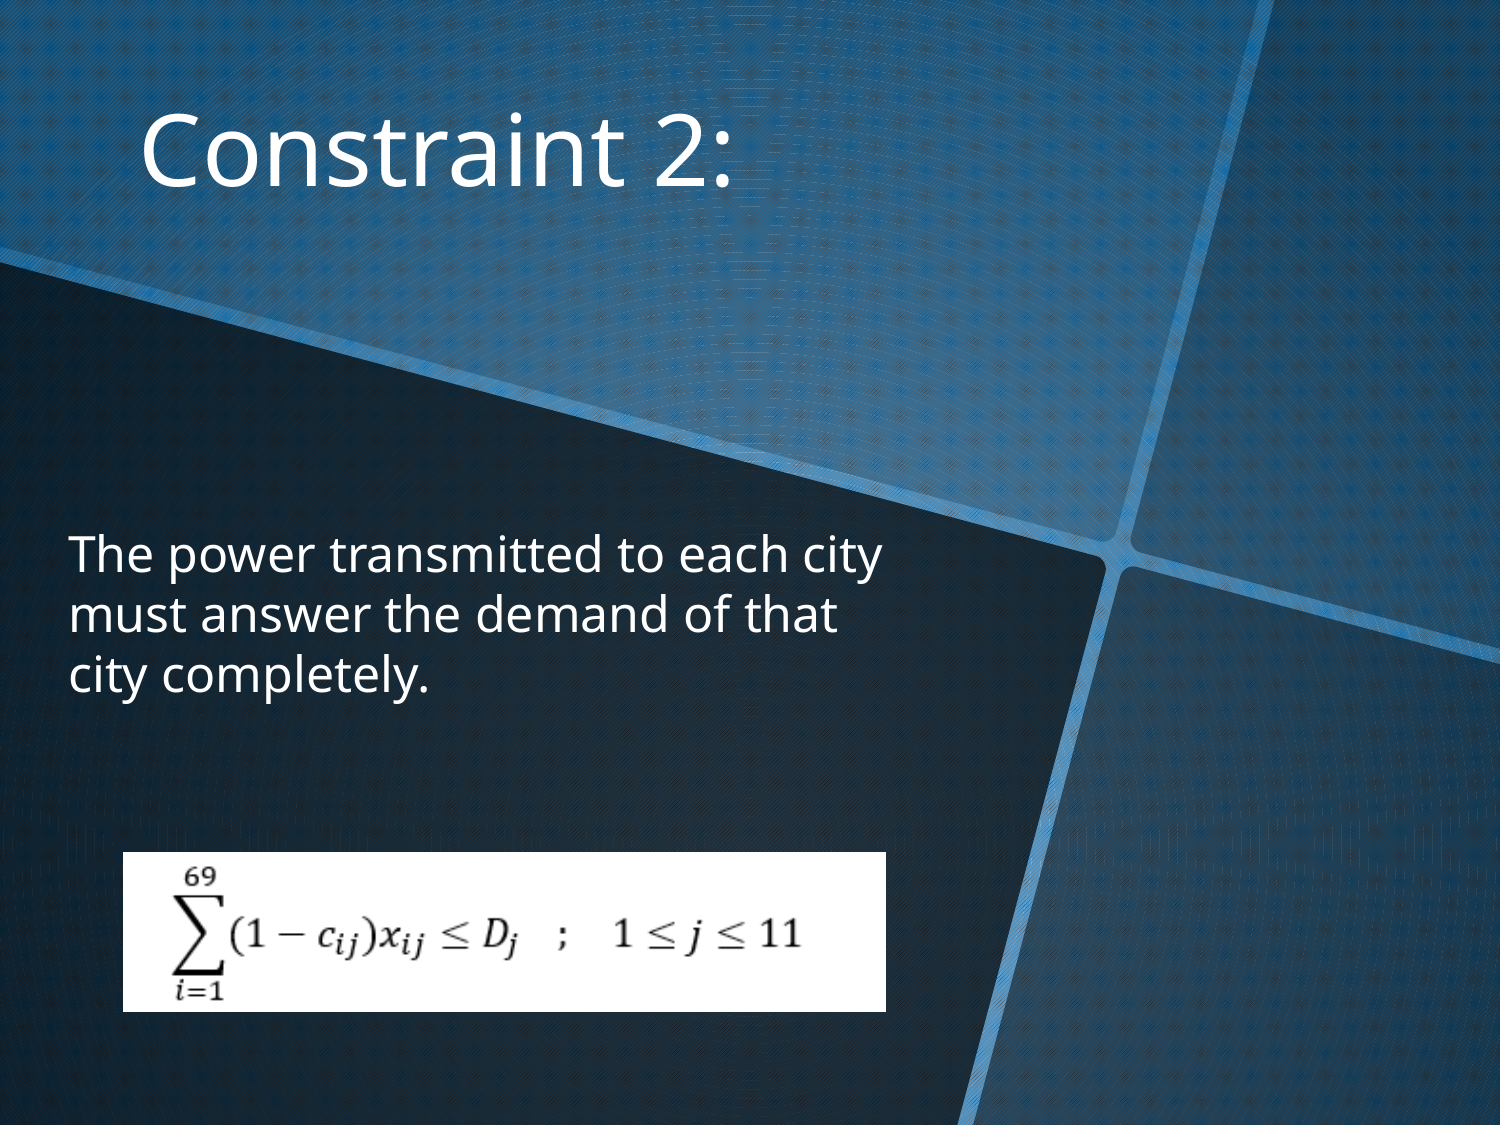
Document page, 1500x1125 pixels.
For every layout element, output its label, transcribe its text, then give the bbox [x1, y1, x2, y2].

list The power transmitted to each city must answer the demand of that city completely. [53, 515, 918, 762]
title Constraint 2: [123, 54, 1058, 215]
picture [123, 851, 887, 1013]
